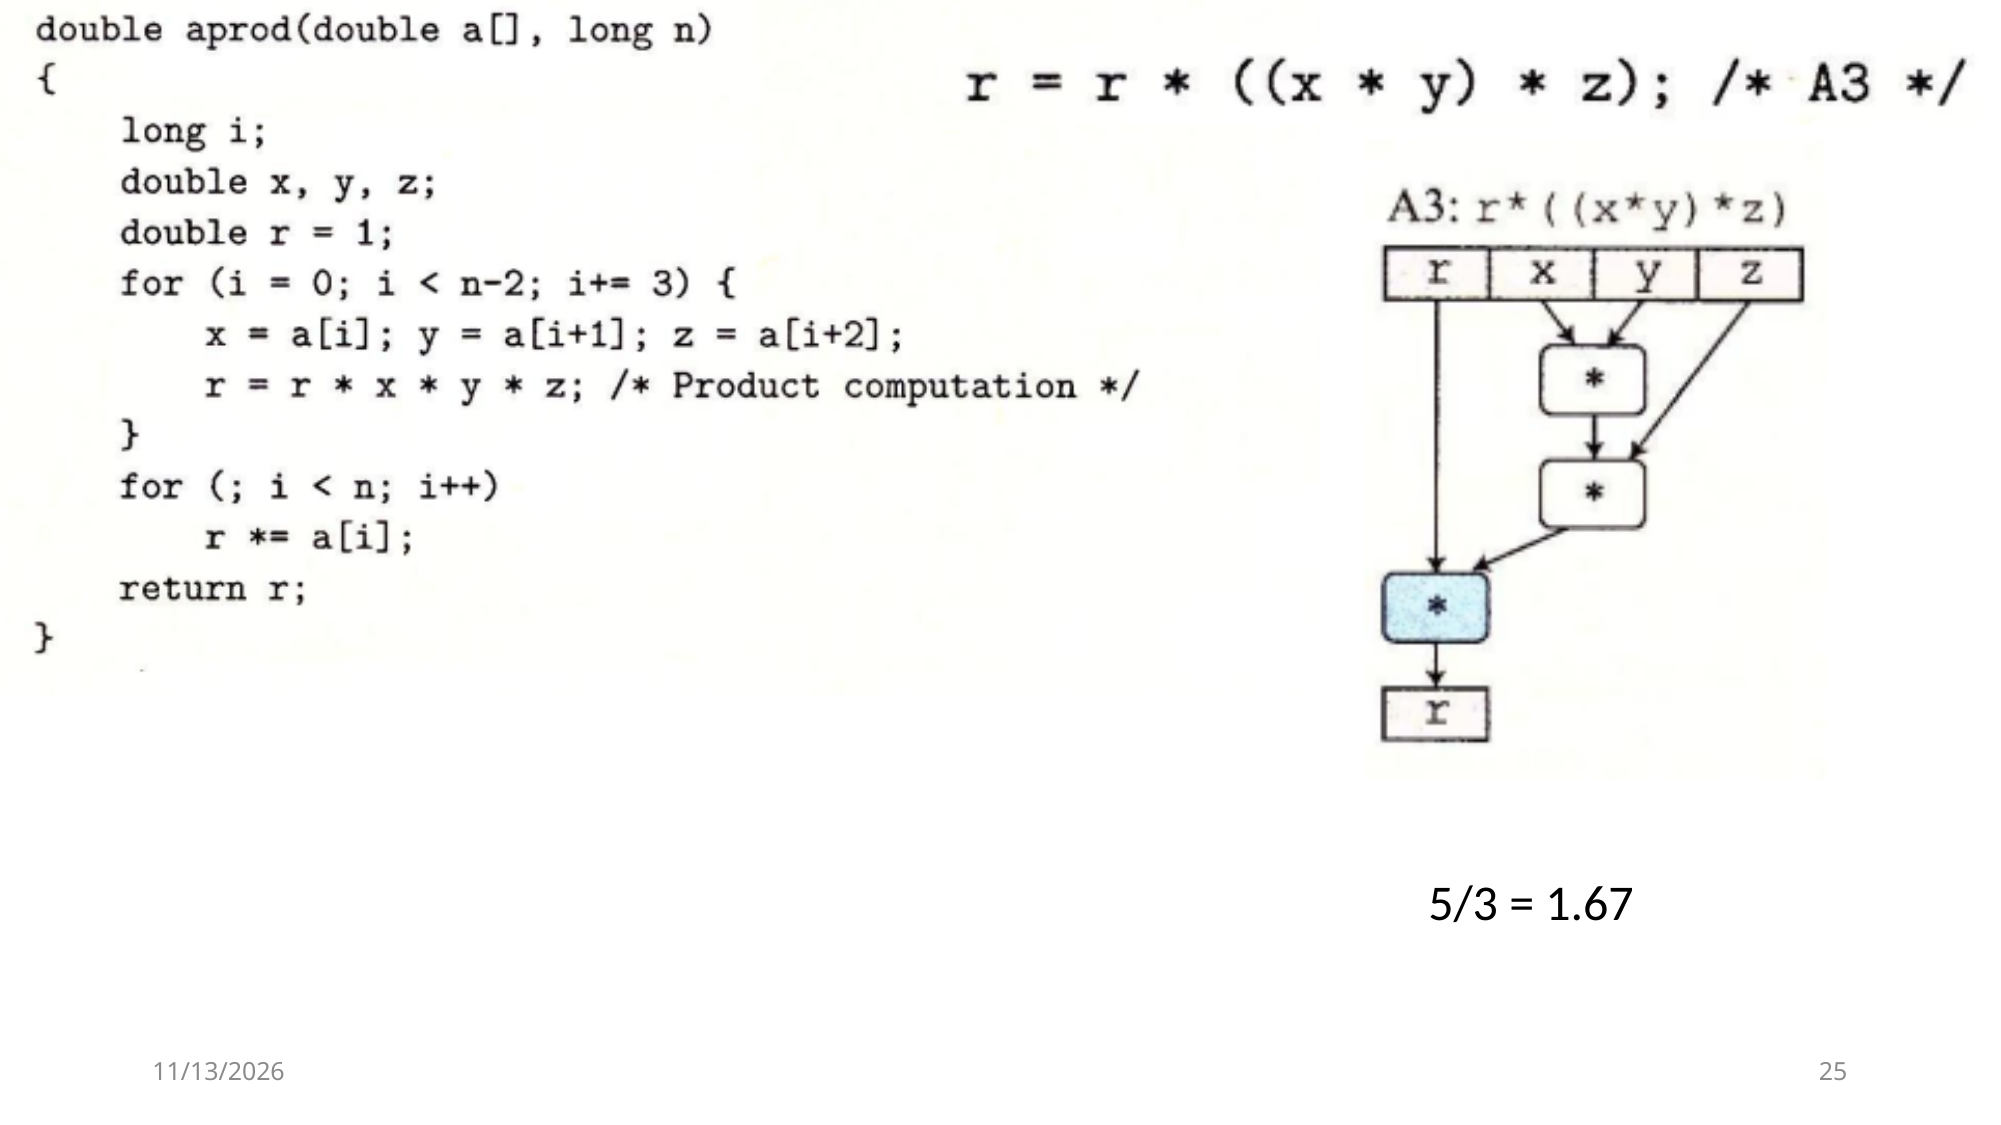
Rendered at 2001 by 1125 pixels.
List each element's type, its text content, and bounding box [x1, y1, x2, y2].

picture [0, 0, 1980, 695]
slide_number 25 [1412, 1042, 1863, 1103]
picture [1364, 139, 1826, 779]
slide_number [137, 1042, 588, 1103]
text_box 5/3 = 1.67 [1413, 863, 1649, 938]
